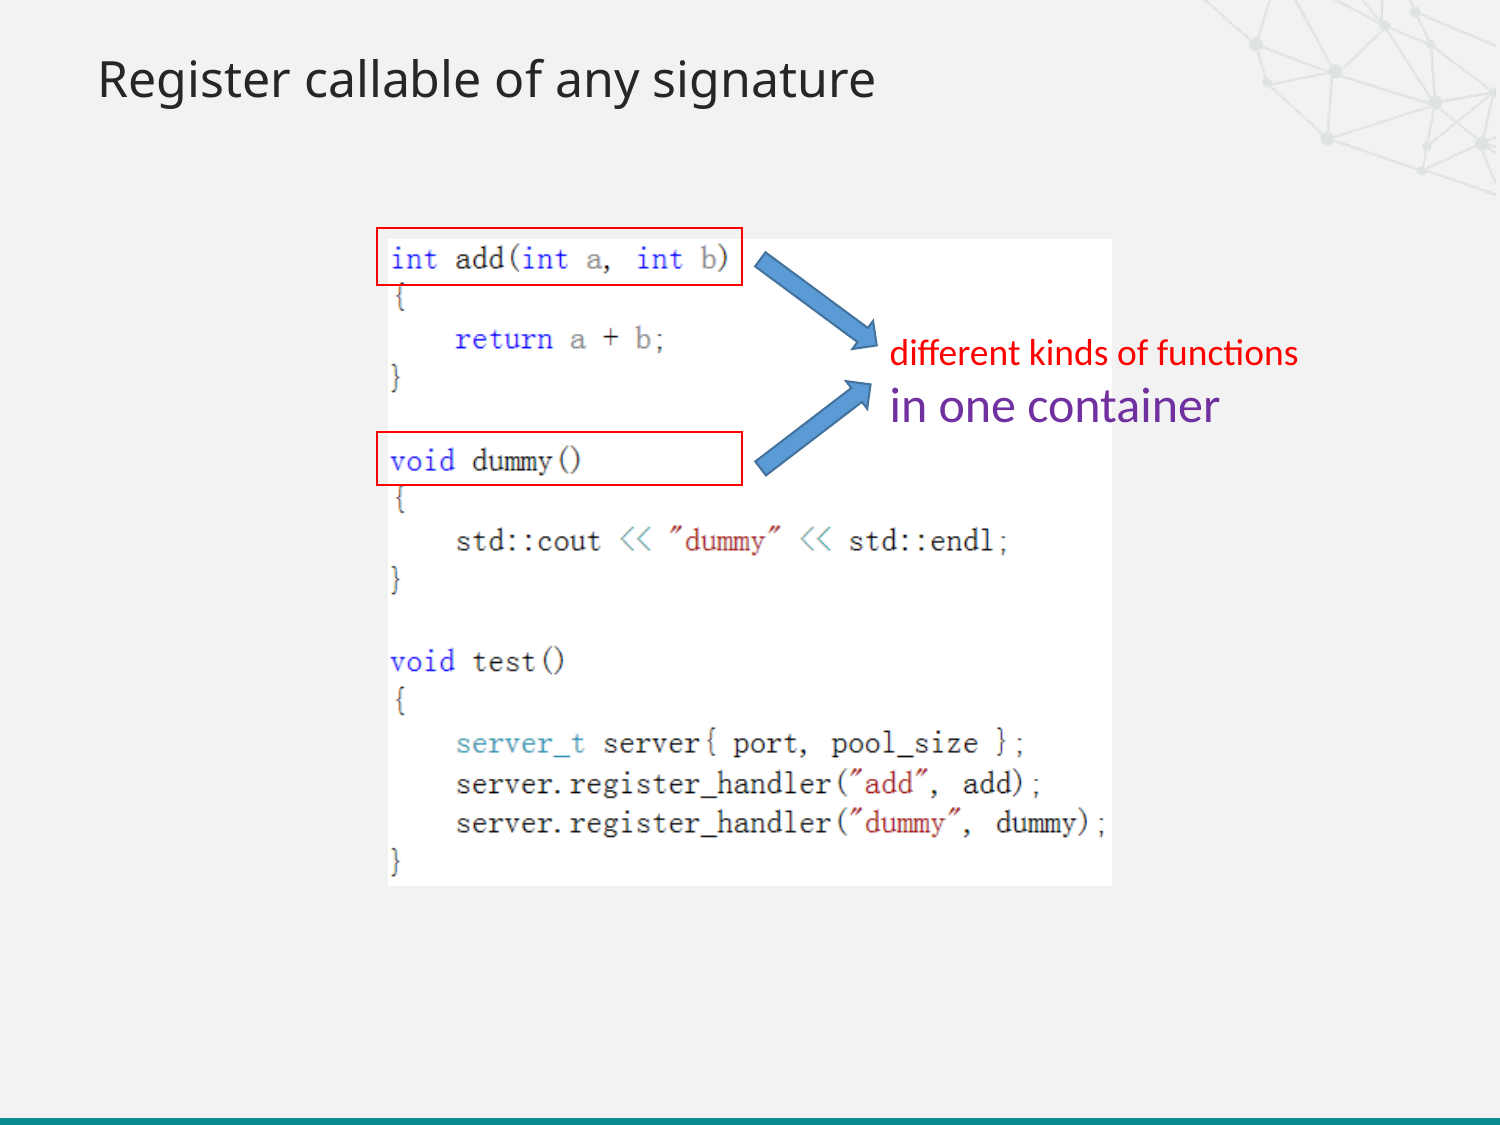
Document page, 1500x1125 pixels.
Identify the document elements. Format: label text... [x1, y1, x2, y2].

title Register callable of any signature [82, 46, 1185, 117]
picture [0, 1118, 1500, 1125]
text_box [376, 431, 388, 486]
picture [388, 239, 1112, 886]
text_box different kinds of functions in one container [1112, 320, 1315, 441]
text_box [376, 227, 743, 286]
